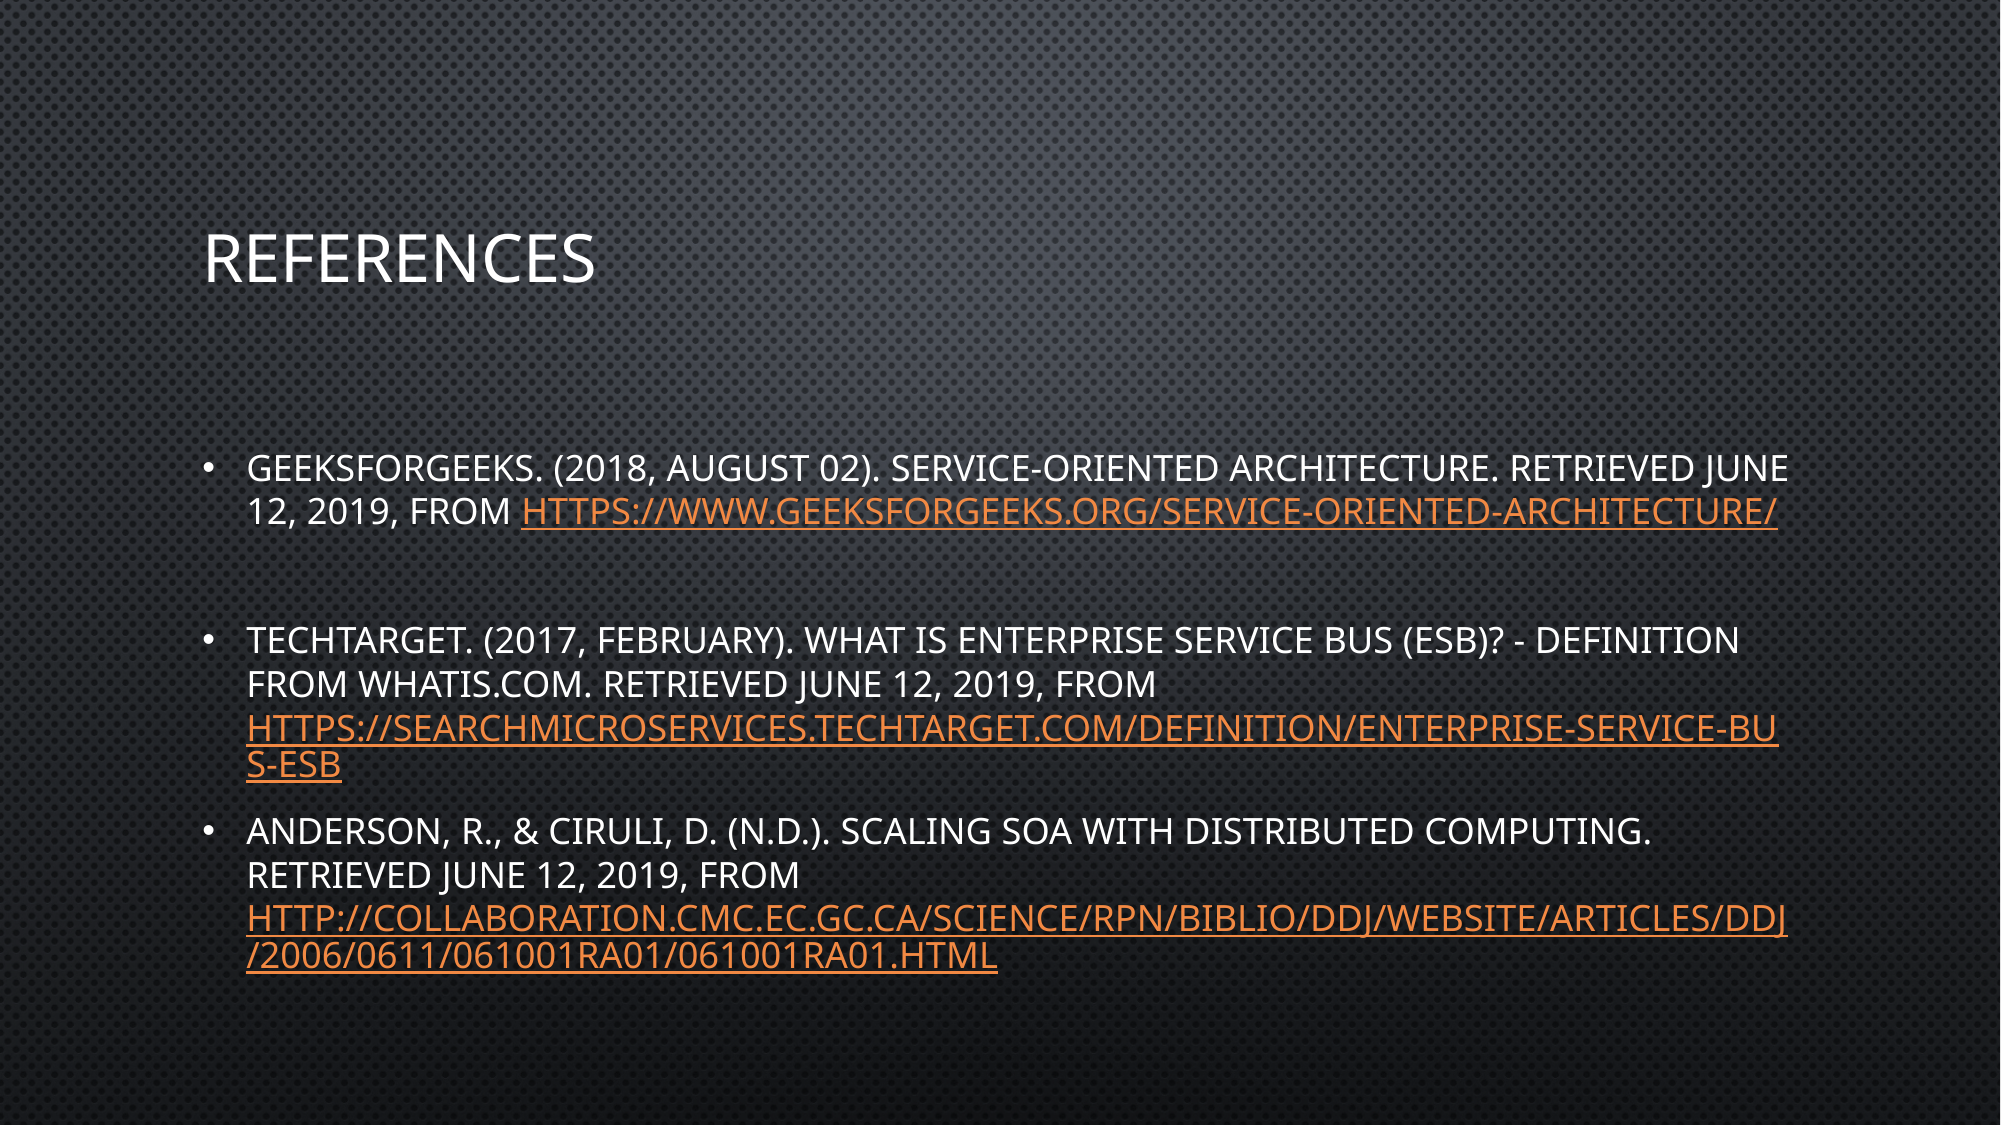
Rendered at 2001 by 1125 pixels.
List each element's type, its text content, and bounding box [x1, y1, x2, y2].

list GeeksForGeeks. (2018, August 02). Service-Oriented Architecture. Retrieved June 12, 2019, from https://www.geeksforgeeks.org/service-oriented-architecture/ TechTarget. (2017, February). What is Enterprise Service Bus (ESB)? - Definition from WhatIs.com. Retrieved June 12, 2019, from https://searchmicroservices.techtarget.com/definition/enterprise-service-bus-ESB Anderson, R., & Ciruli, D. (n.d.). Scaling SOA with Distributed Computing. Retrieved June 12, 2019, from http://collaboration.cmc.ec.gc.ca/science/rpn/biblio/ddj/Website/articles/DDJ/2006/0611/061001ra01/061001ra01.html [187, 437, 1813, 950]
title References [187, 99, 1813, 413]
